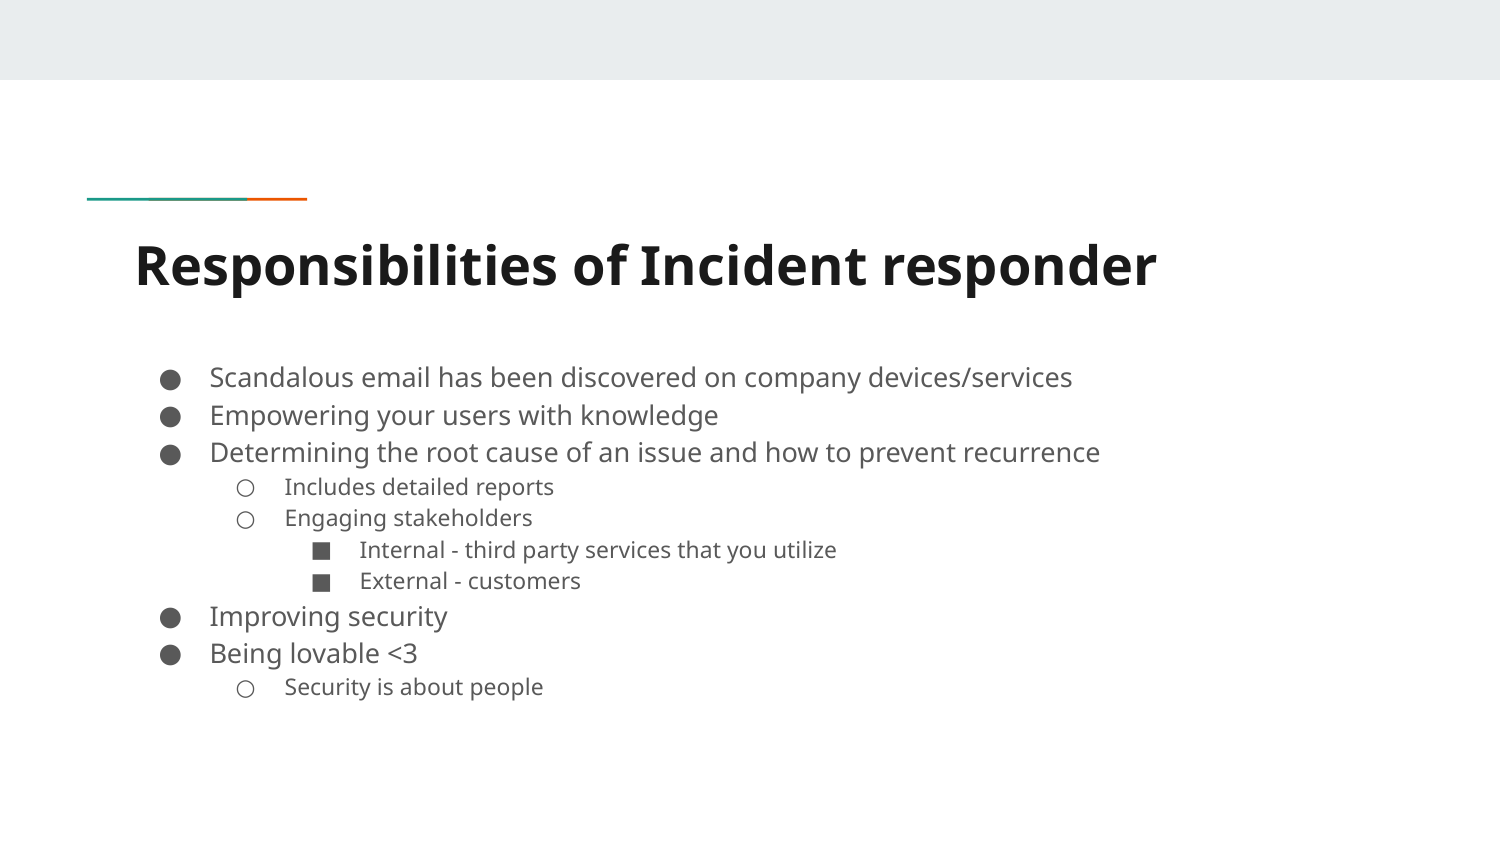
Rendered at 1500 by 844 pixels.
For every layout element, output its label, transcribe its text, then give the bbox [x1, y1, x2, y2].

list Scandalous email has been discovered on company devices/services Empowering your users with knowledge Determining the root cause of an issue and how to prevent recurrence Includes detailed reports Engaging stakeholders Internal - third party services that you utilize External - customers Improving security Being lovable <3 Security is about people [119, 341, 1381, 712]
title Responsibilities of Incident responder [119, 216, 1381, 305]
